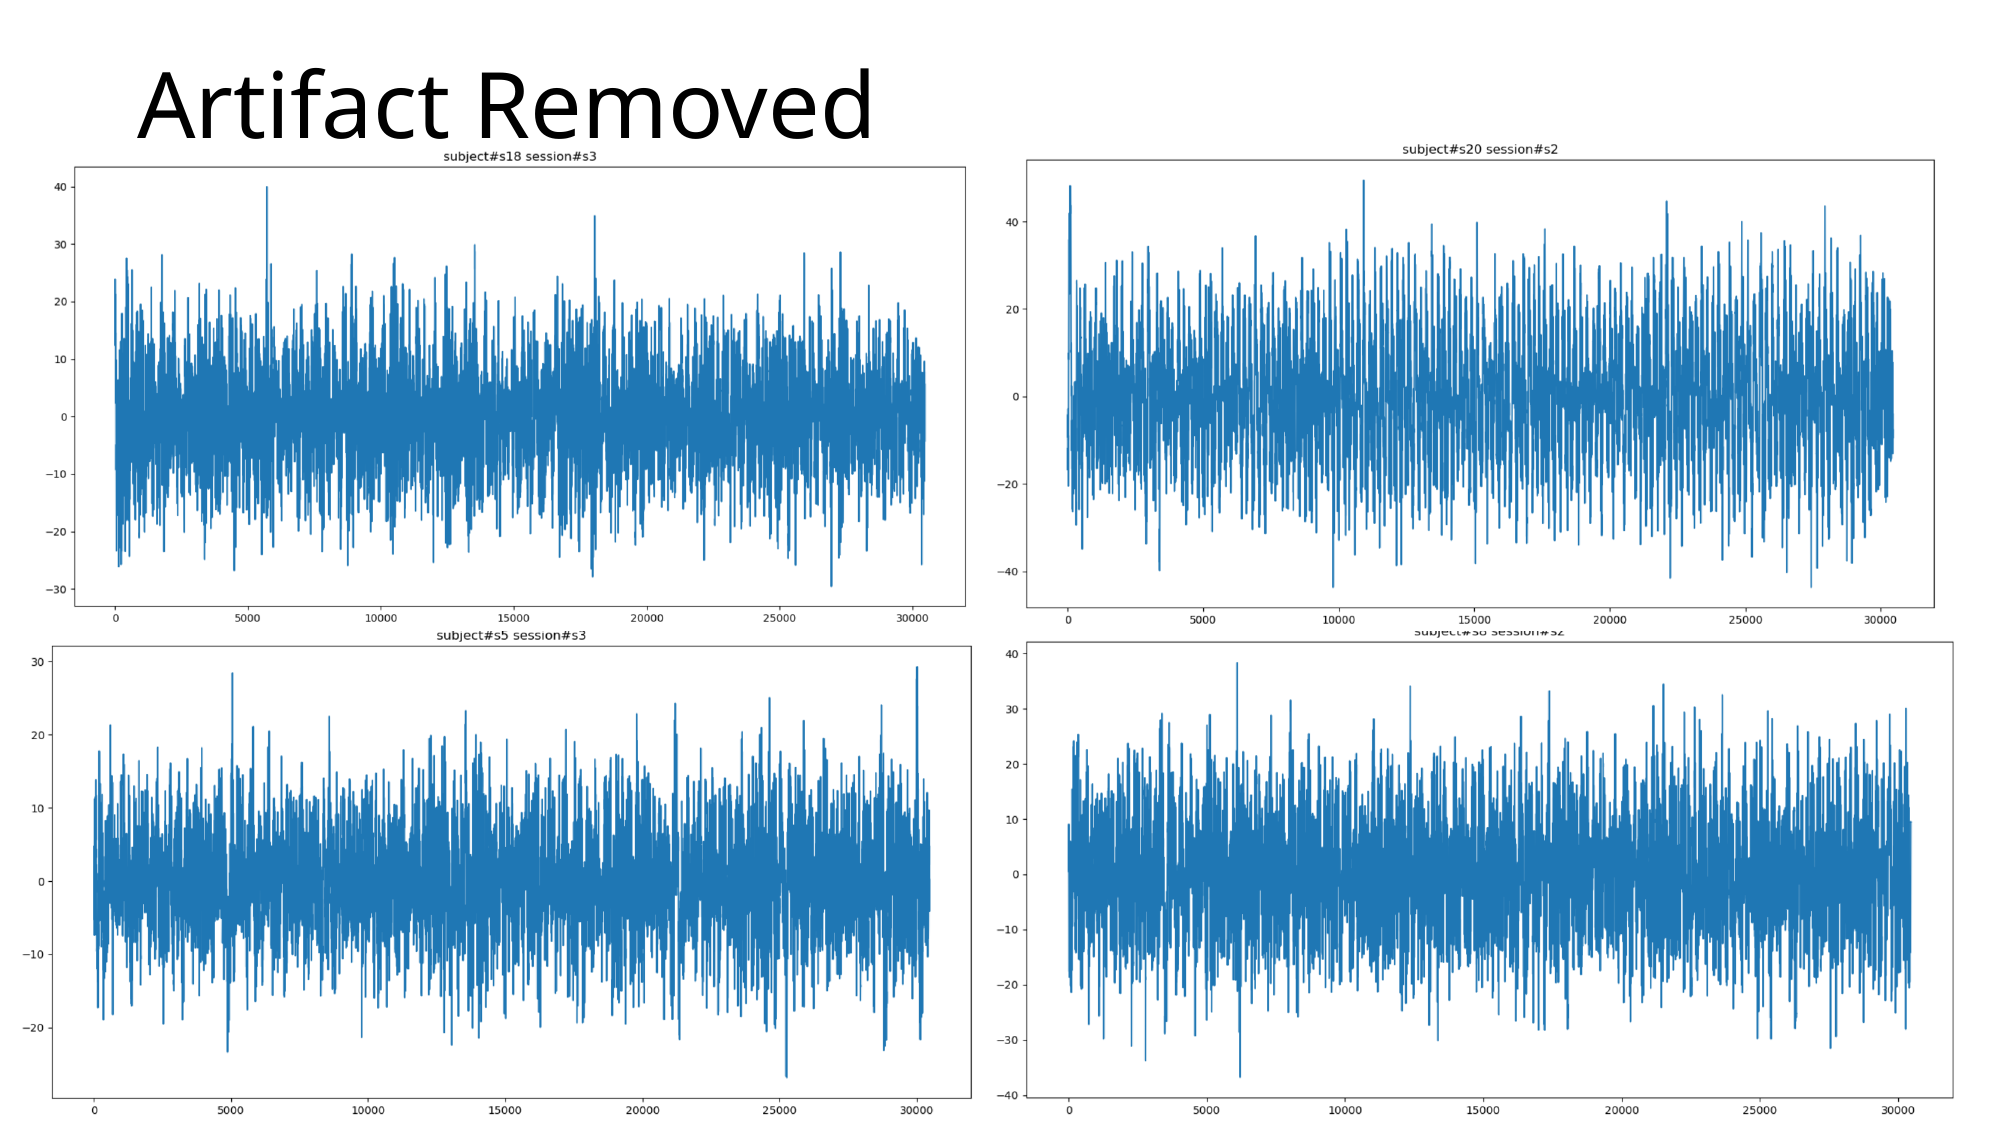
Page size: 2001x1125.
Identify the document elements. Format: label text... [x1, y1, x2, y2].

title Artifact Removed [122, 0, 1848, 218]
picture [22, 145, 977, 1121]
picture [989, 132, 1962, 1121]
